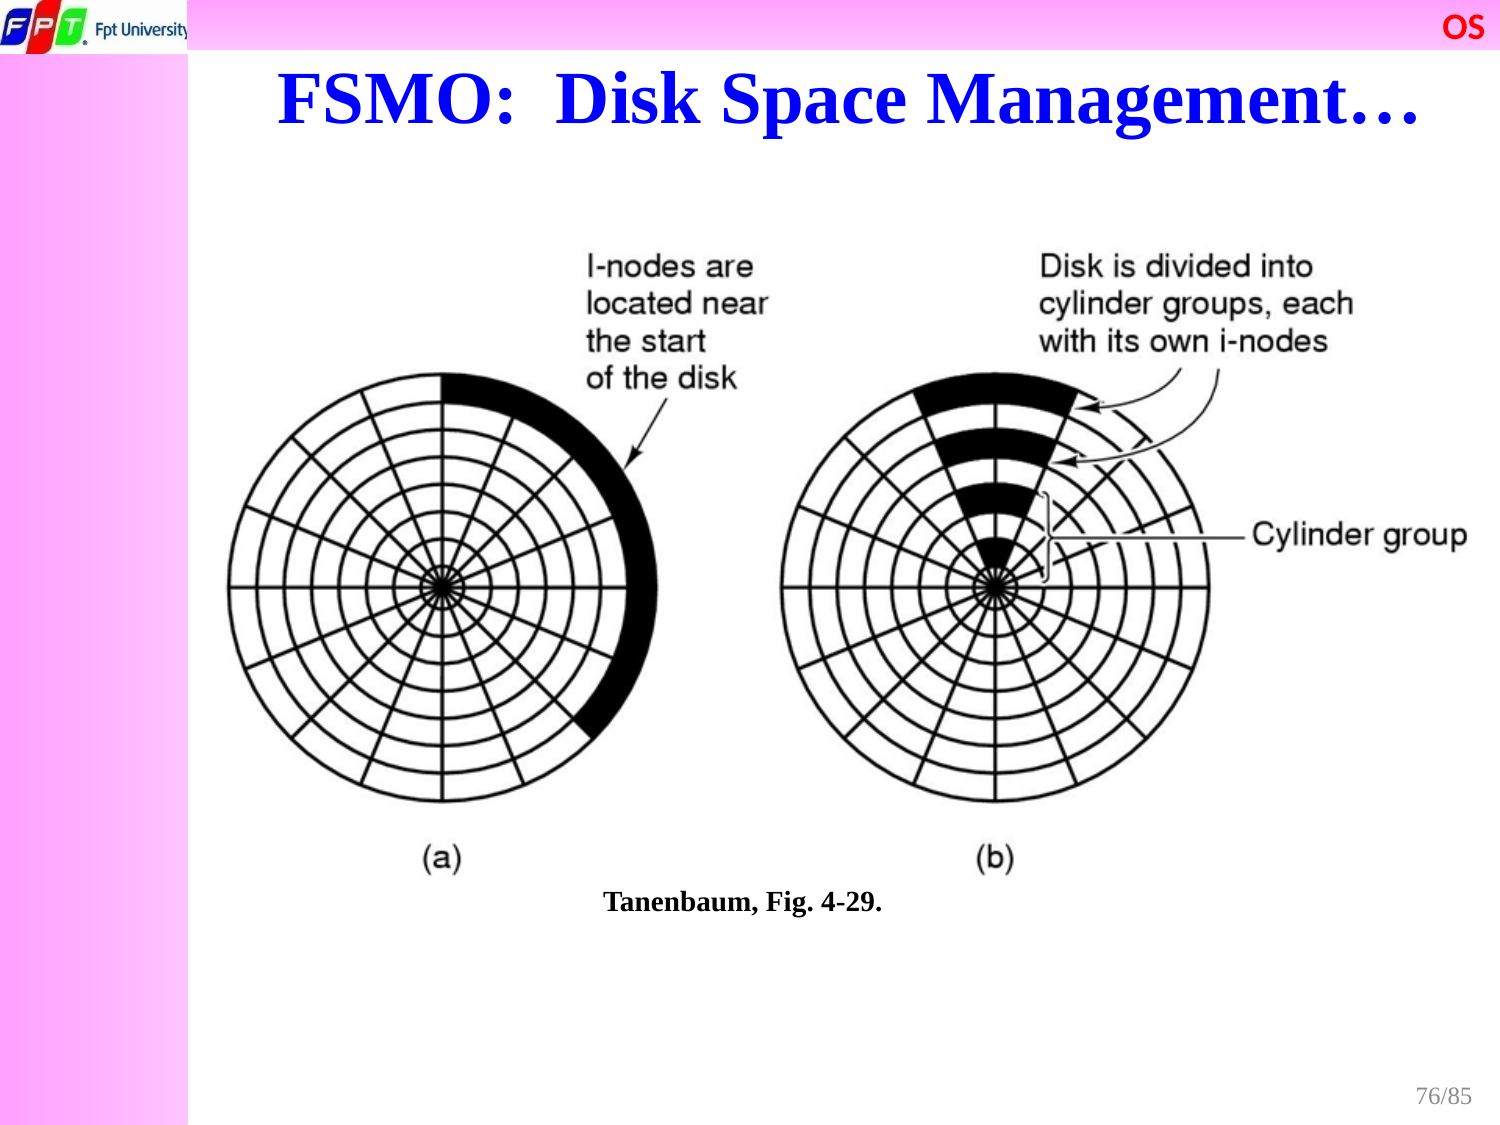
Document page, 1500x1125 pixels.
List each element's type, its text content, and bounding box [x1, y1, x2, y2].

text_box Tanenbaum, Fig. 4-29. [588, 894, 898, 925]
picture [0, 0, 191, 54]
slide_number 76/85 [1137, 1074, 1488, 1116]
title FSMO: Disk Space Management… [200, 0, 1500, 188]
picture [212, 237, 1476, 887]
